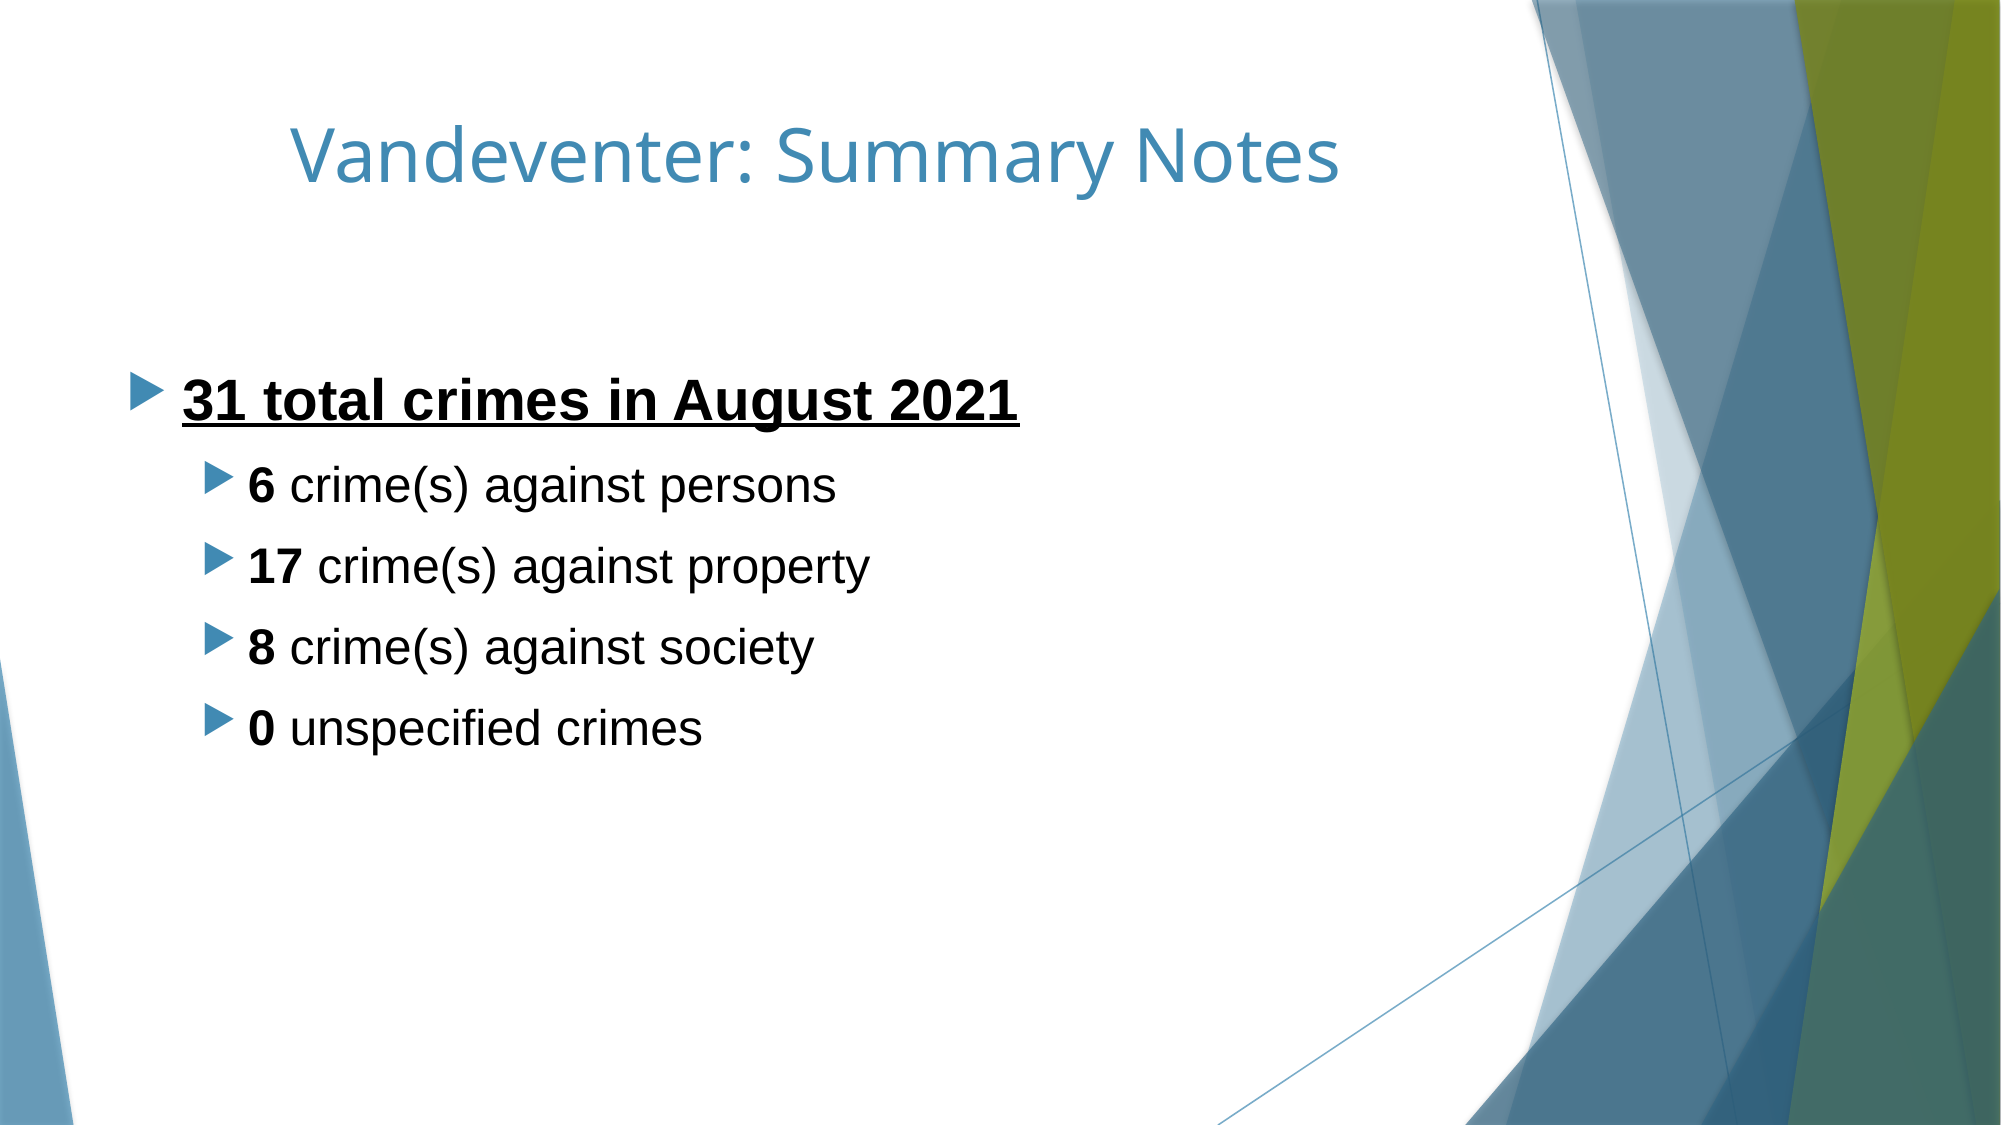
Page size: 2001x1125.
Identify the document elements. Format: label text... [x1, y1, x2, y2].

title Vandeventer: Summary Notes [111, 99, 1522, 317]
list 31 total crimes in August 2021 6 crime(s) against persons 17 crime(s) against property 8 crime(s) against society 0 unspecified crimes [111, 354, 1522, 992]
